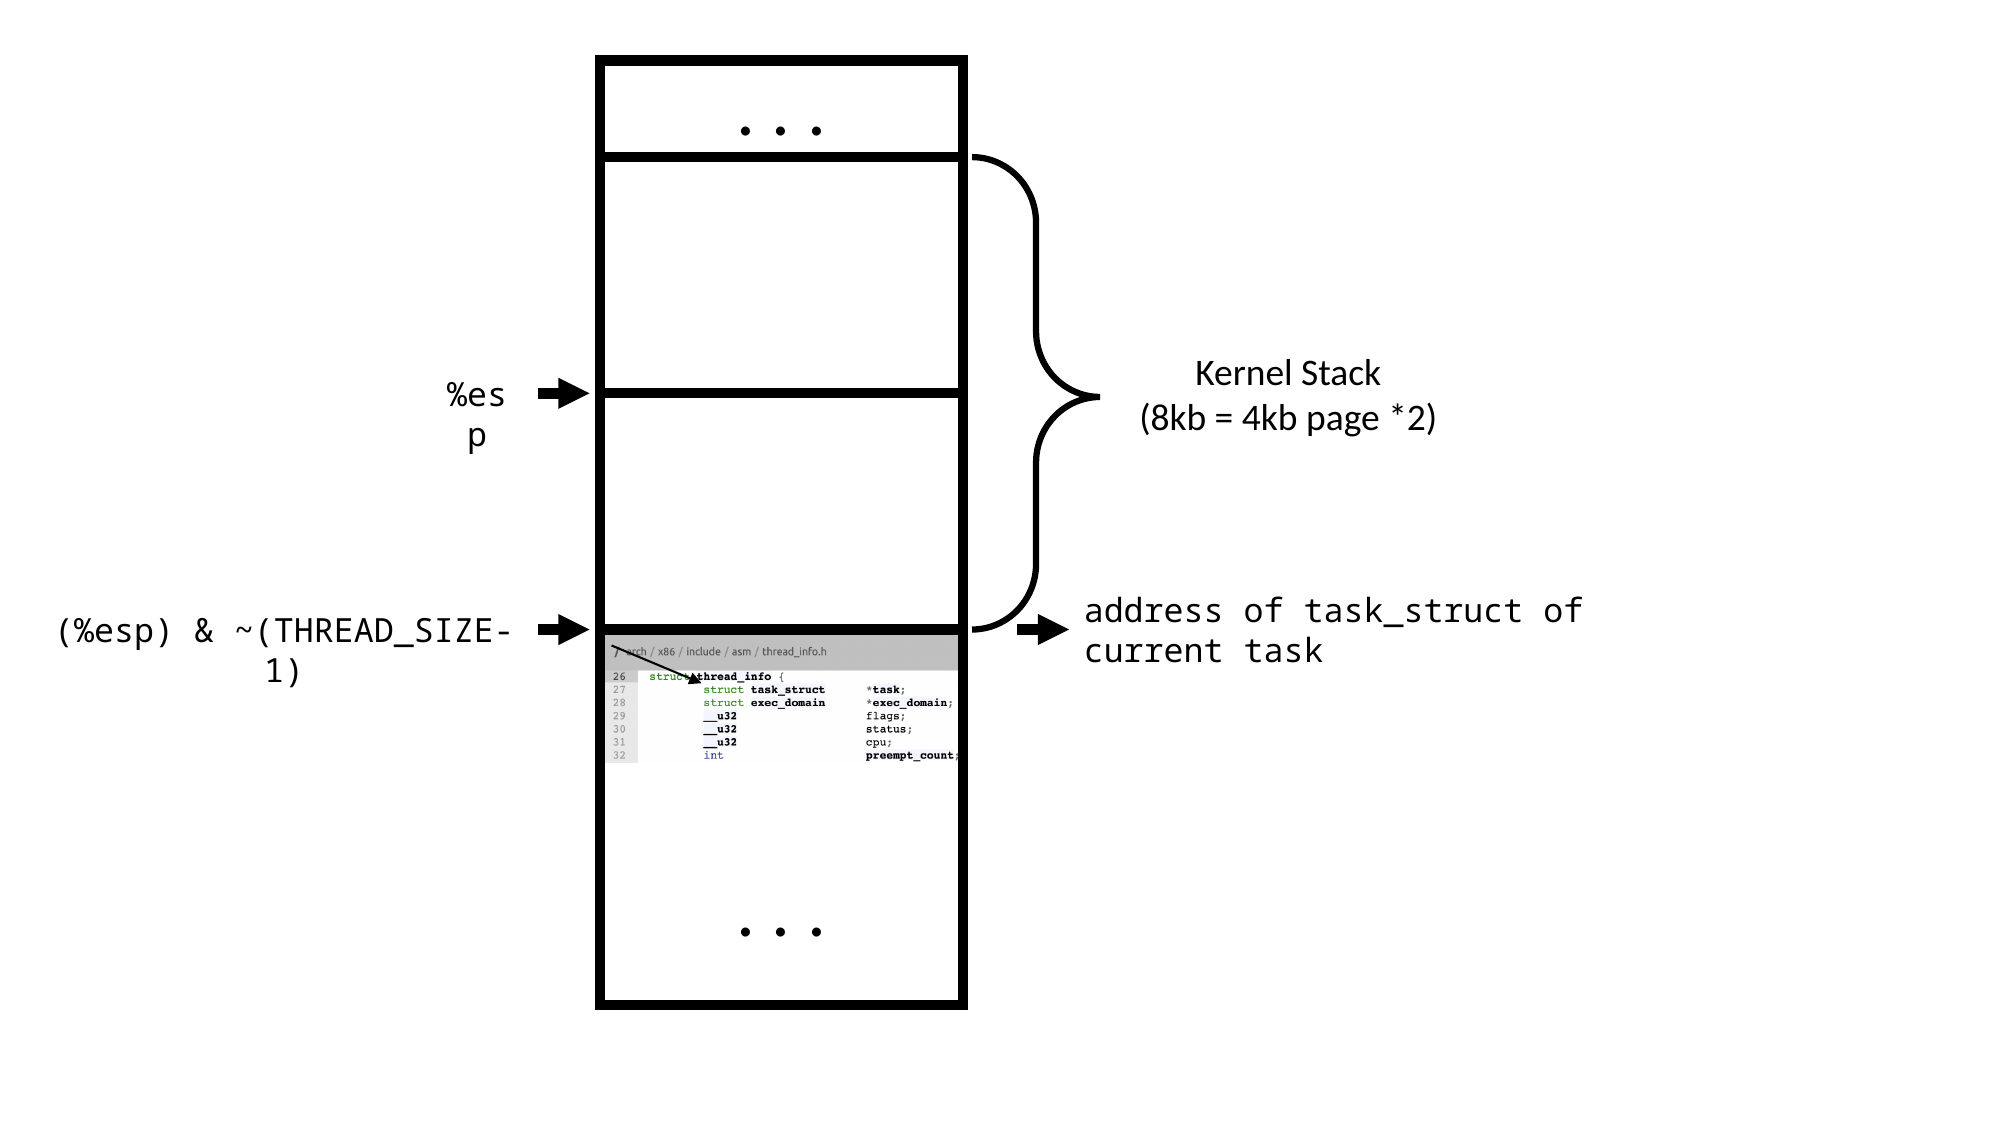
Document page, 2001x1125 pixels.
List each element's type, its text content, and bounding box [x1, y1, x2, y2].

text_box [903, 59, 964, 156]
text_box [599, 631, 964, 635]
text_box (%esp) & ~(THREAD_SIZE-1) [39, 601, 530, 697]
text_box [599, 59, 660, 156]
text_box . . . [660, 52, 903, 158]
text_box [599, 156, 964, 631]
picture [599, 635, 964, 763]
text_box Kernel Stack (8kb = 4kb page *2) [1100, 340, 1477, 445]
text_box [611, 645, 702, 684]
text_box address of task_struct of current task [1069, 581, 1654, 677]
text_box [599, 763, 964, 1006]
text_box [972, 156, 1101, 631]
text_box %esp [425, 365, 530, 461]
text_box . . . [660, 854, 903, 960]
